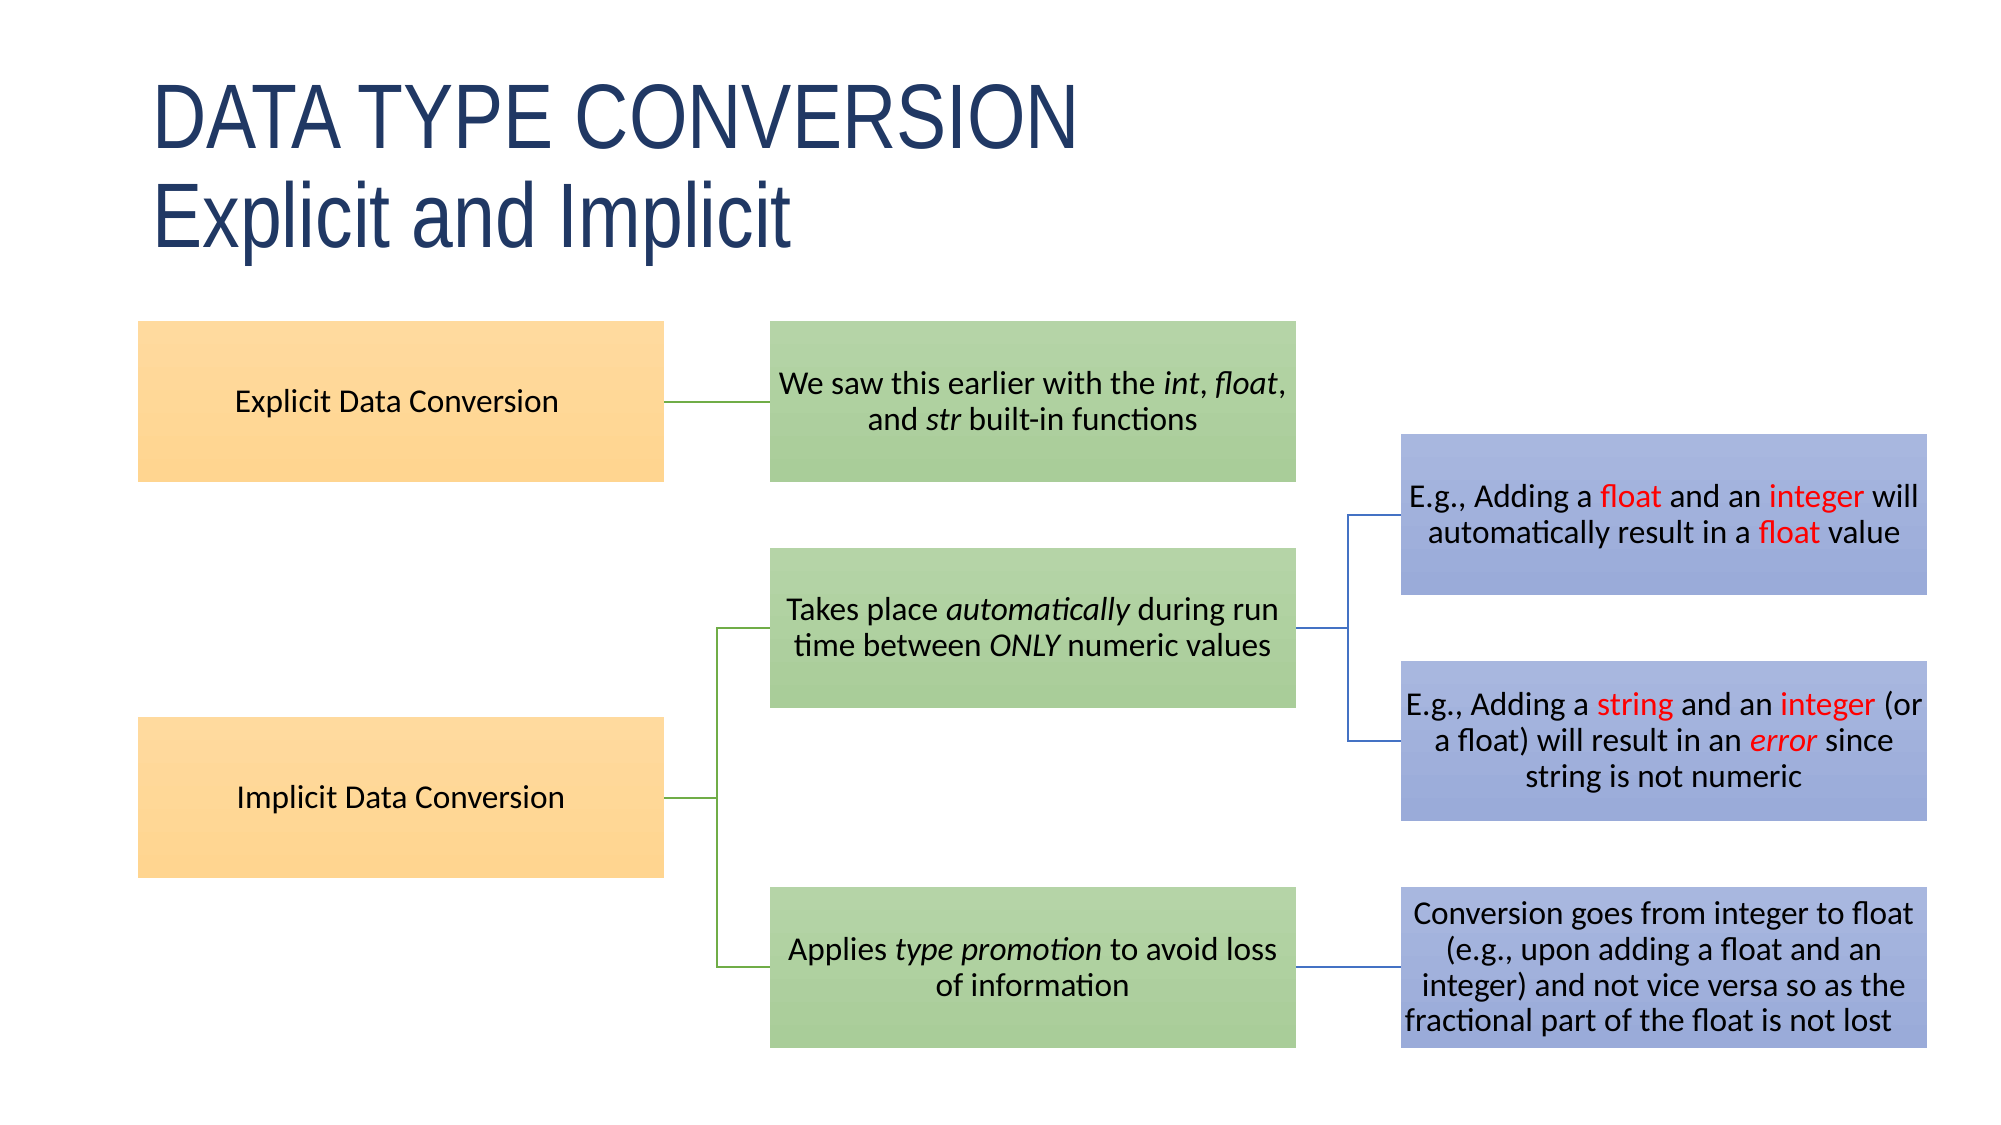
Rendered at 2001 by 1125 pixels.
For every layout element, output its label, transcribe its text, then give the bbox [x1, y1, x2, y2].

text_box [138, 434, 1928, 1048]
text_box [138, 321, 1296, 434]
title DATA TYPE CONVERSION Explicit and Implicit [137, 59, 1863, 278]
